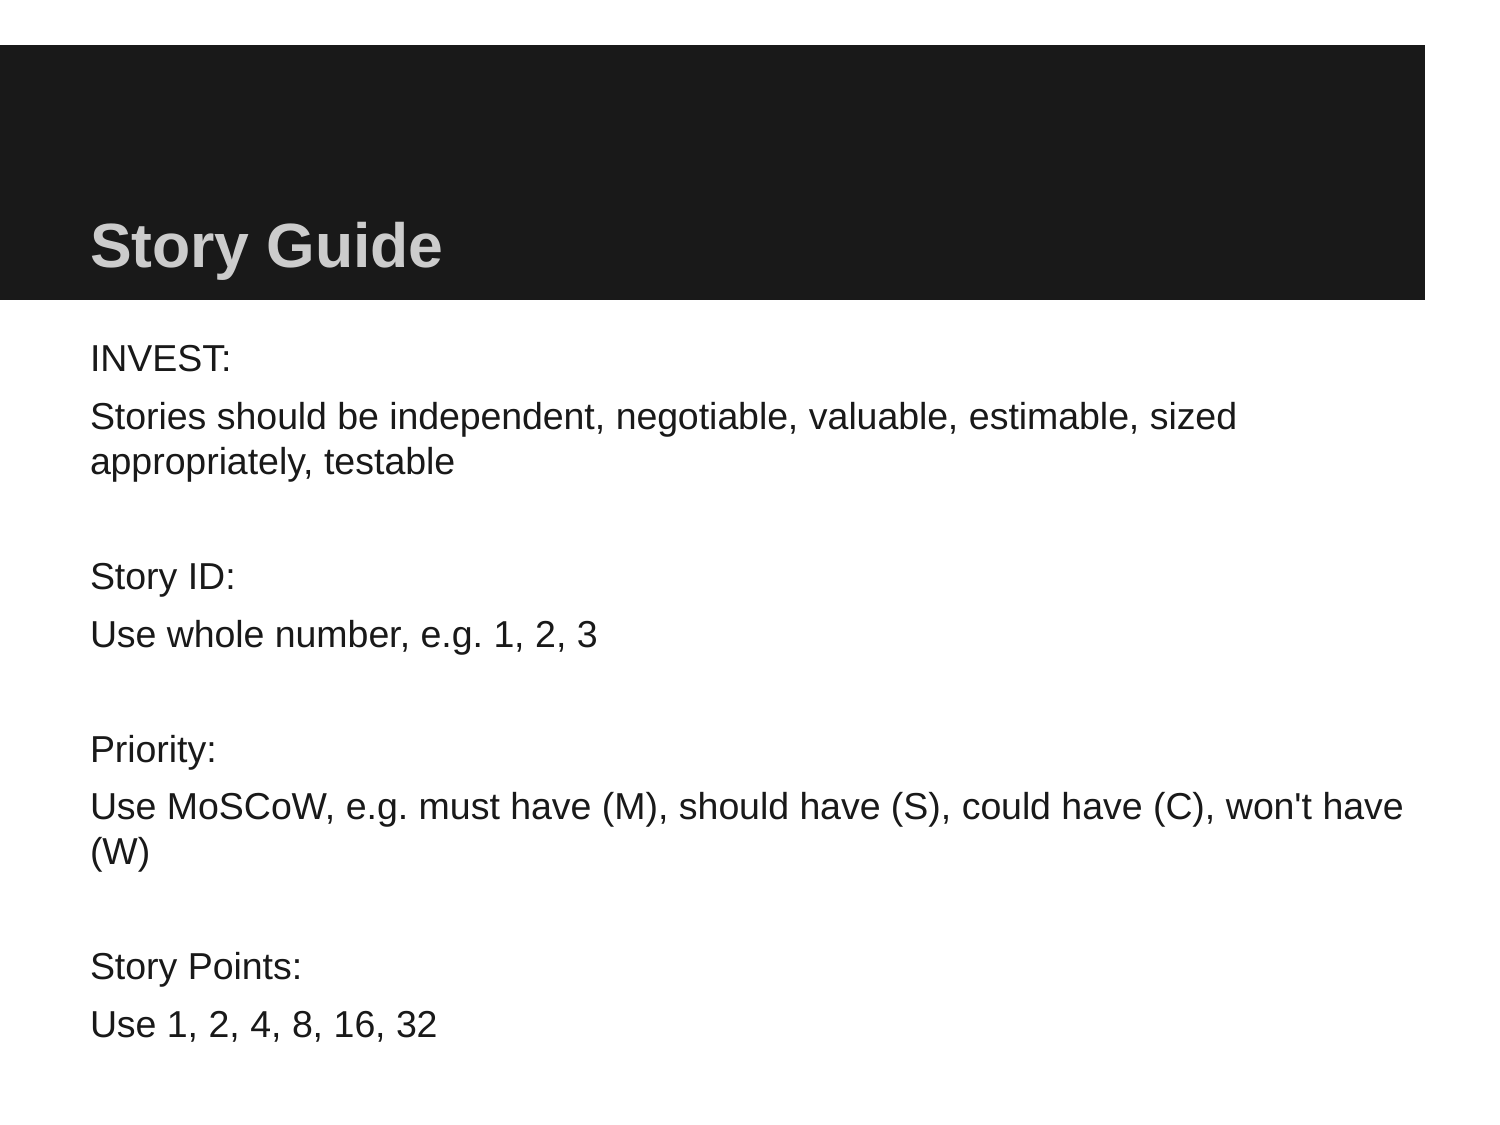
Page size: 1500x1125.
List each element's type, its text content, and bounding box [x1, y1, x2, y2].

list INVEST: Stories should be independent, negotiable, valuable, estimable, sized appropriately, testable Story ID: Use whole number, e.g. 1, 2, 3 Priority: Use MoSCoW, e.g. must have (M), should have (S), could have (C), won't have (W) Story Points: Use 1, 2, 4, 8, 16, 32 [75, 319, 1425, 1060]
title Story Guide [75, 76, 1425, 295]
